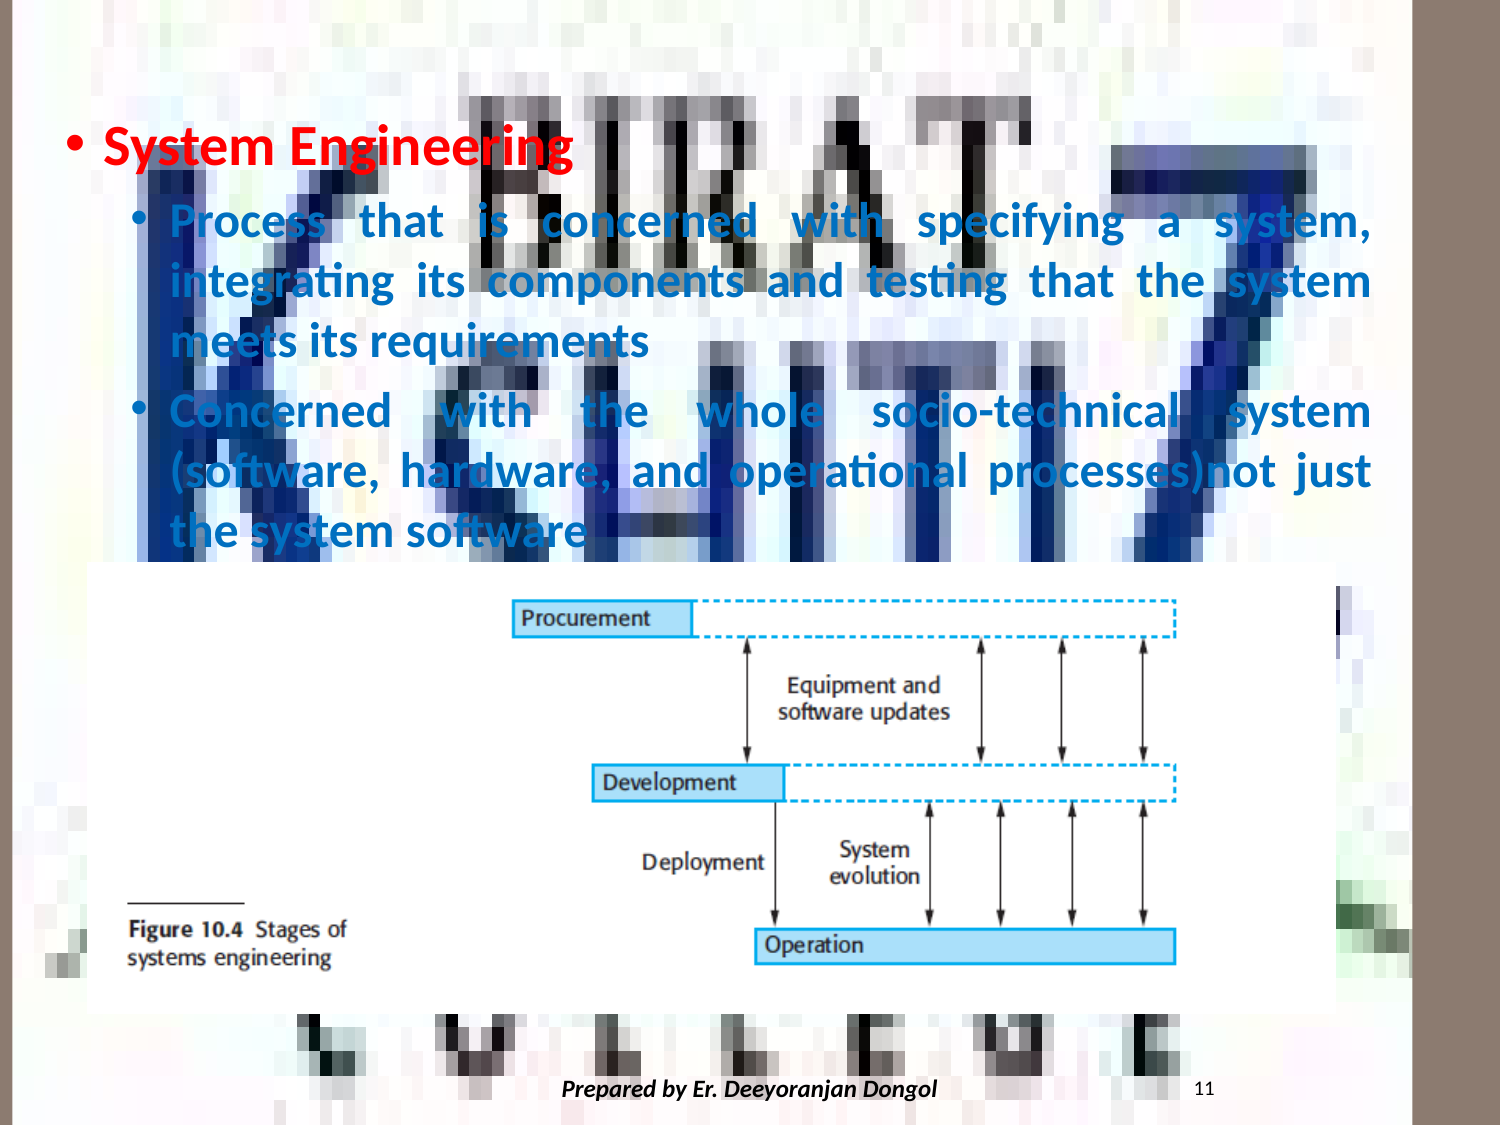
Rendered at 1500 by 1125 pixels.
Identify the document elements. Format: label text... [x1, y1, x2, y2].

slide_number 11 [1067, 1061, 1230, 1112]
list System Engineering Process that is concerned with specifying a system, integrating its components and testing that the system meets its requirements Concerned with the whole socio-technical system (software, hardware, and operational processes)not just the system software [50, 99, 1388, 1063]
footer Prepared by Er. Deeyoranjan Dongol [443, 1062, 1057, 1113]
picture [13, 0, 1412, 1125]
